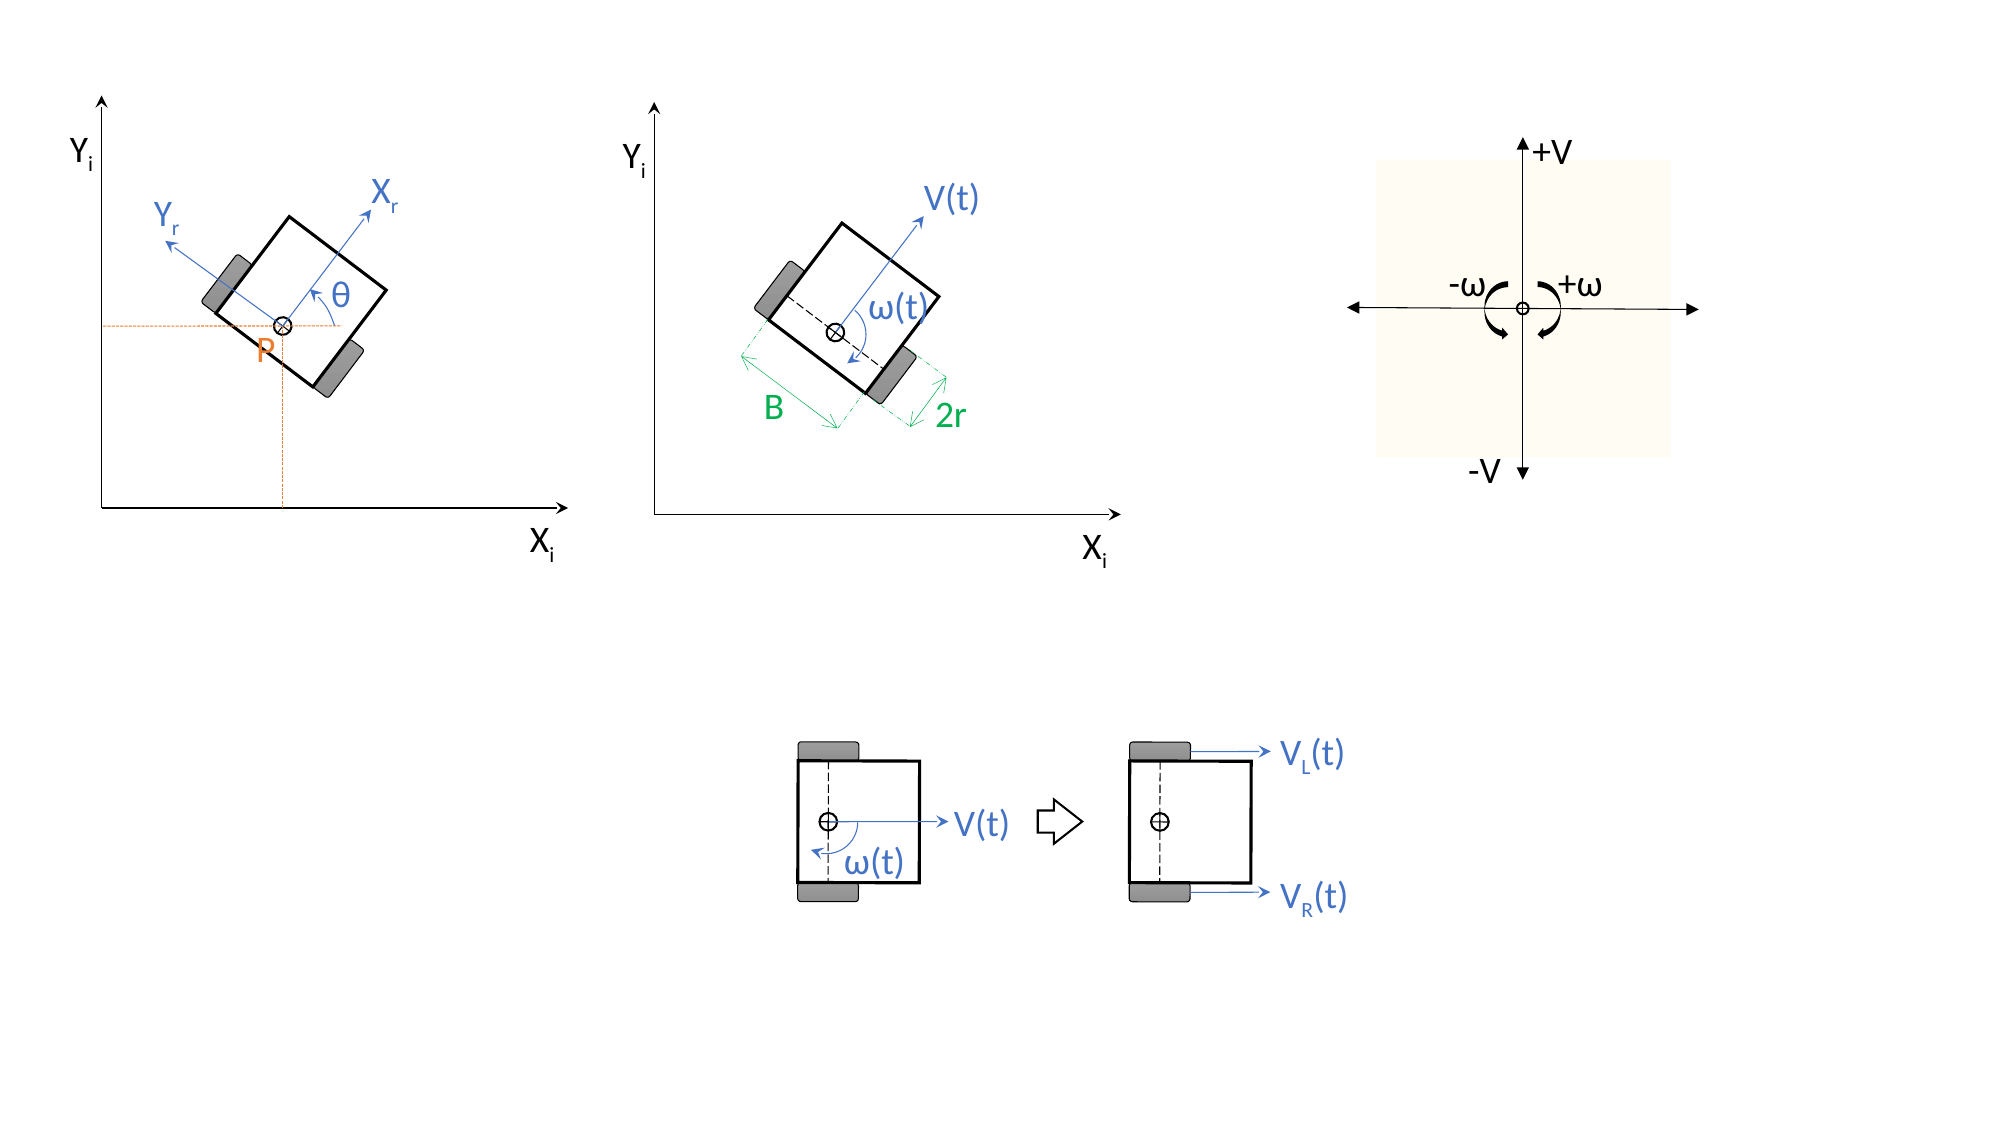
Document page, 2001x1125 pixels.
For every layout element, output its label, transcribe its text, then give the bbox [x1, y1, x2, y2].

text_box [1110, 761, 1159, 883]
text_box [795, 735, 1032, 895]
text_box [607, 101, 1123, 576]
text_box VR(t) [1265, 863, 1364, 930]
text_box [54, 95, 571, 569]
text_box VL(t) [1265, 720, 1361, 787]
text_box [1036, 797, 1084, 846]
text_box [1160, 761, 1271, 883]
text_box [1346, 119, 1699, 500]
